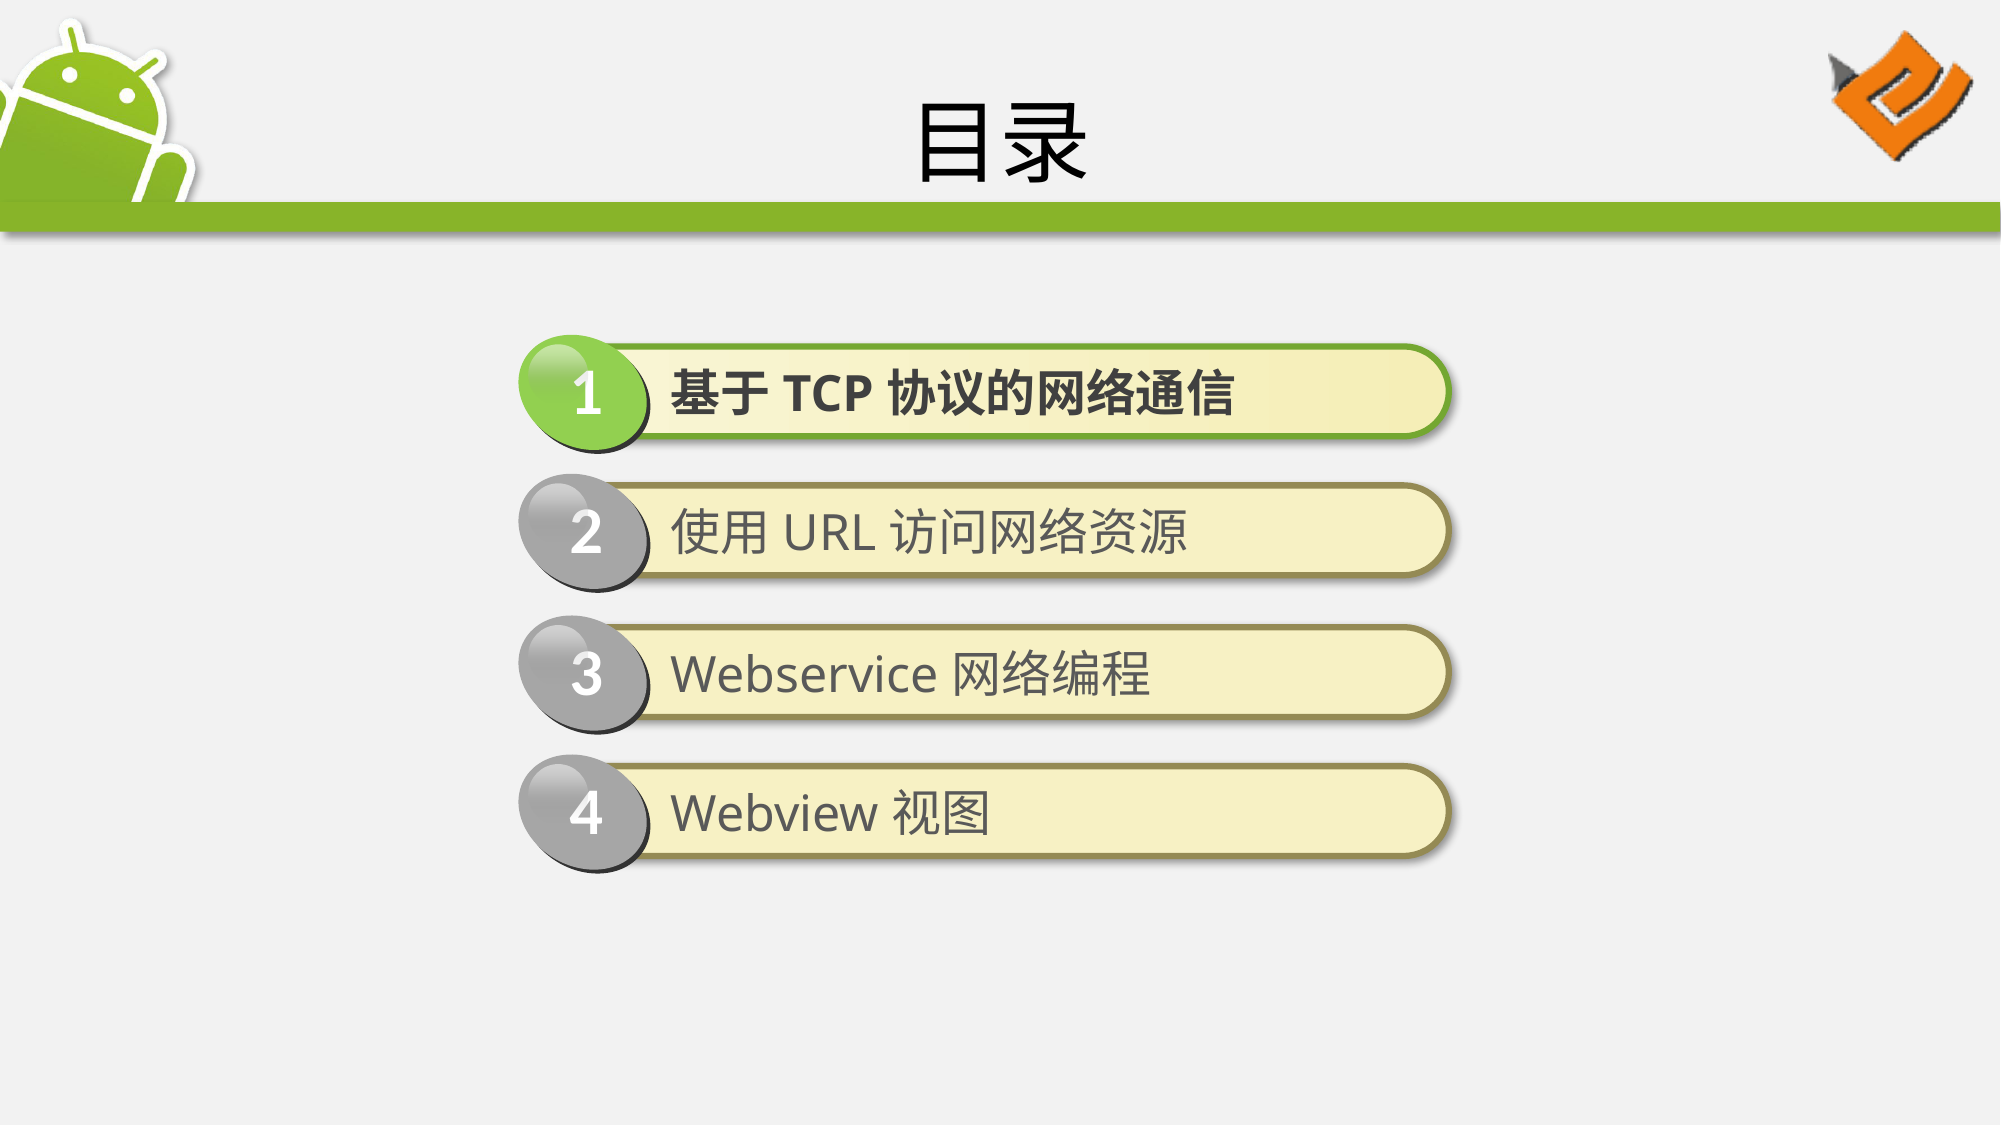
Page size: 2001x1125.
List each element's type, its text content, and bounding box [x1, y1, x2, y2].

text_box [515, 337, 1450, 452]
picture [1828, 30, 1973, 161]
title 目录 [99, 45, 1900, 233]
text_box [515, 618, 1450, 732]
picture [0, 7, 209, 202]
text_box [515, 476, 1450, 591]
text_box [515, 757, 1450, 871]
